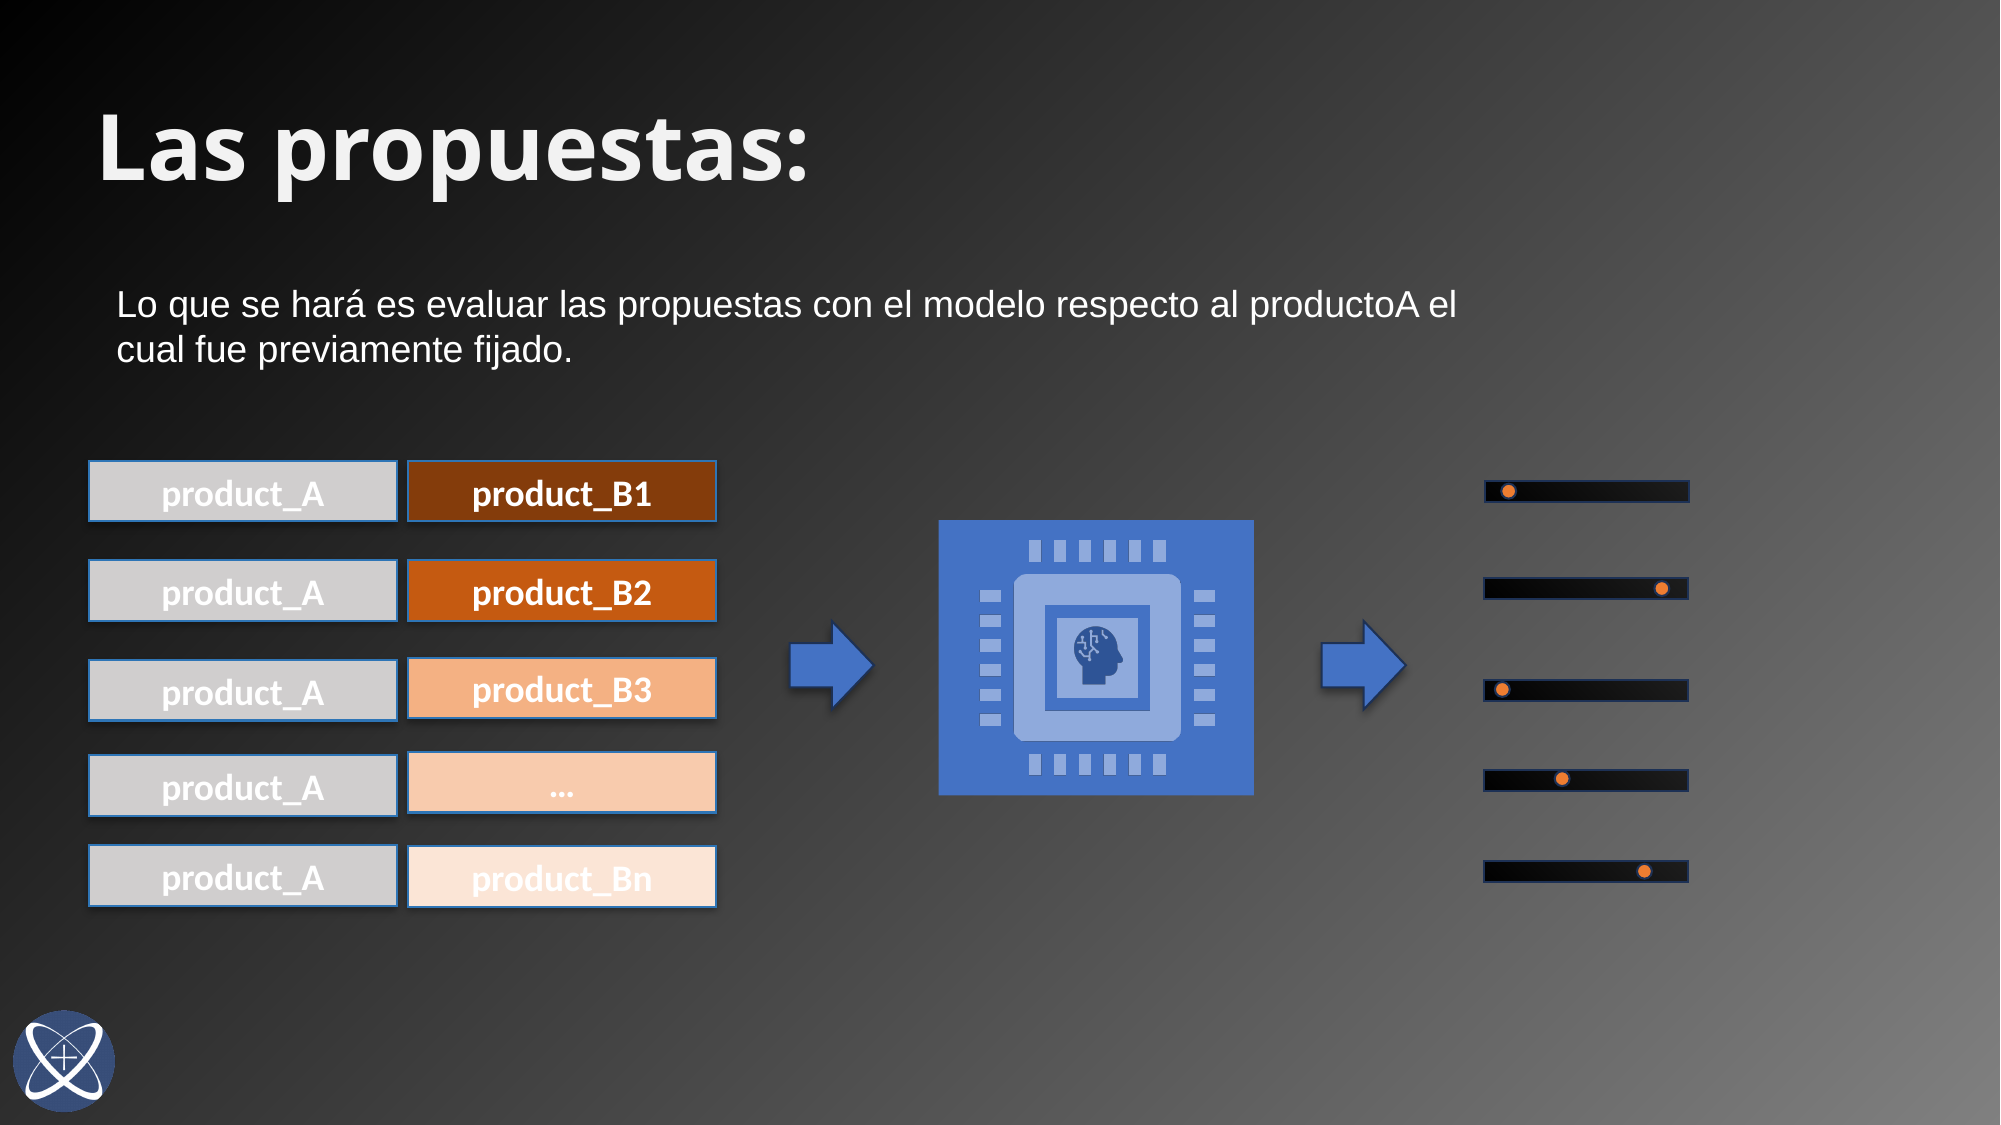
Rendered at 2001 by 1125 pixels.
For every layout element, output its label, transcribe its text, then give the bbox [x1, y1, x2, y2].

text_box product_B3 [407, 657, 717, 719]
text_box product_B2 [407, 559, 717, 622]
text_box product_A [88, 460, 398, 522]
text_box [1484, 480, 1689, 502]
text_box Lo que se hará es evaluar las propuestas con el modelo respecto al productoA el cual fue previamente fijado. [101, 272, 1546, 377]
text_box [1484, 860, 1689, 882]
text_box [1484, 770, 1689, 792]
text_box … [407, 751, 717, 814]
text_box product_A [88, 754, 398, 817]
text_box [1484, 577, 1689, 599]
text_box [1320, 618, 1408, 713]
text_box product_A [88, 659, 398, 722]
picture [10, 1010, 120, 1119]
text_box product_A [88, 559, 398, 622]
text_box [1484, 680, 1689, 702]
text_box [938, 509, 1255, 806]
text_box Las propuestas: [80, 81, 953, 207]
text_box product_A [88, 844, 398, 907]
text_box product_B1 [407, 460, 717, 522]
text_box [788, 618, 876, 713]
text_box product_Bn [407, 845, 717, 908]
